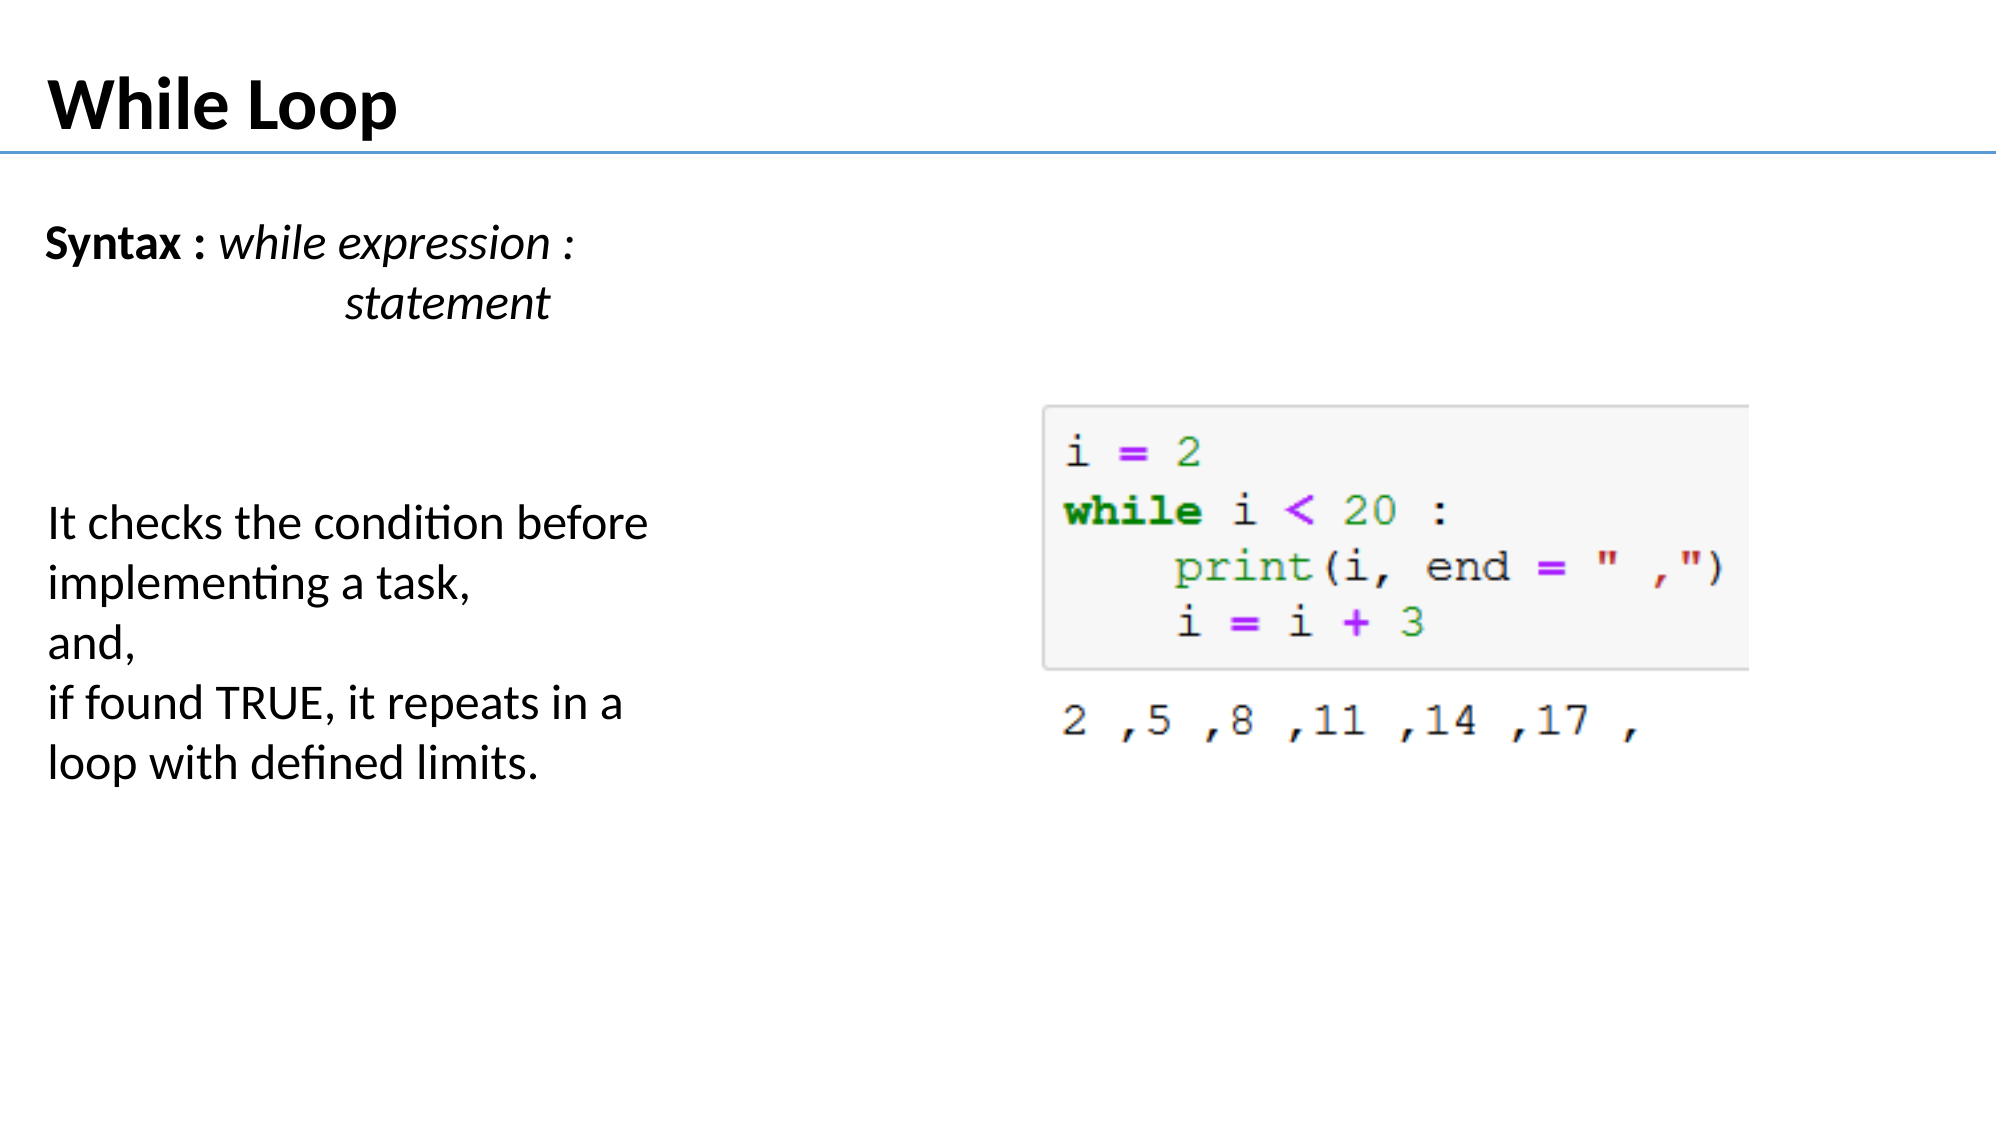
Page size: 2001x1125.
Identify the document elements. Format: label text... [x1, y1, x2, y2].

text_box Syntax : while expression : statement [30, 201, 1031, 337]
text_box It checks the condition before implementing a task, and, if found TRUE, it repeats in a loop with defined limits. [32, 482, 692, 798]
picture [1027, 387, 1749, 775]
text_box While Loop [32, 46, 456, 152]
